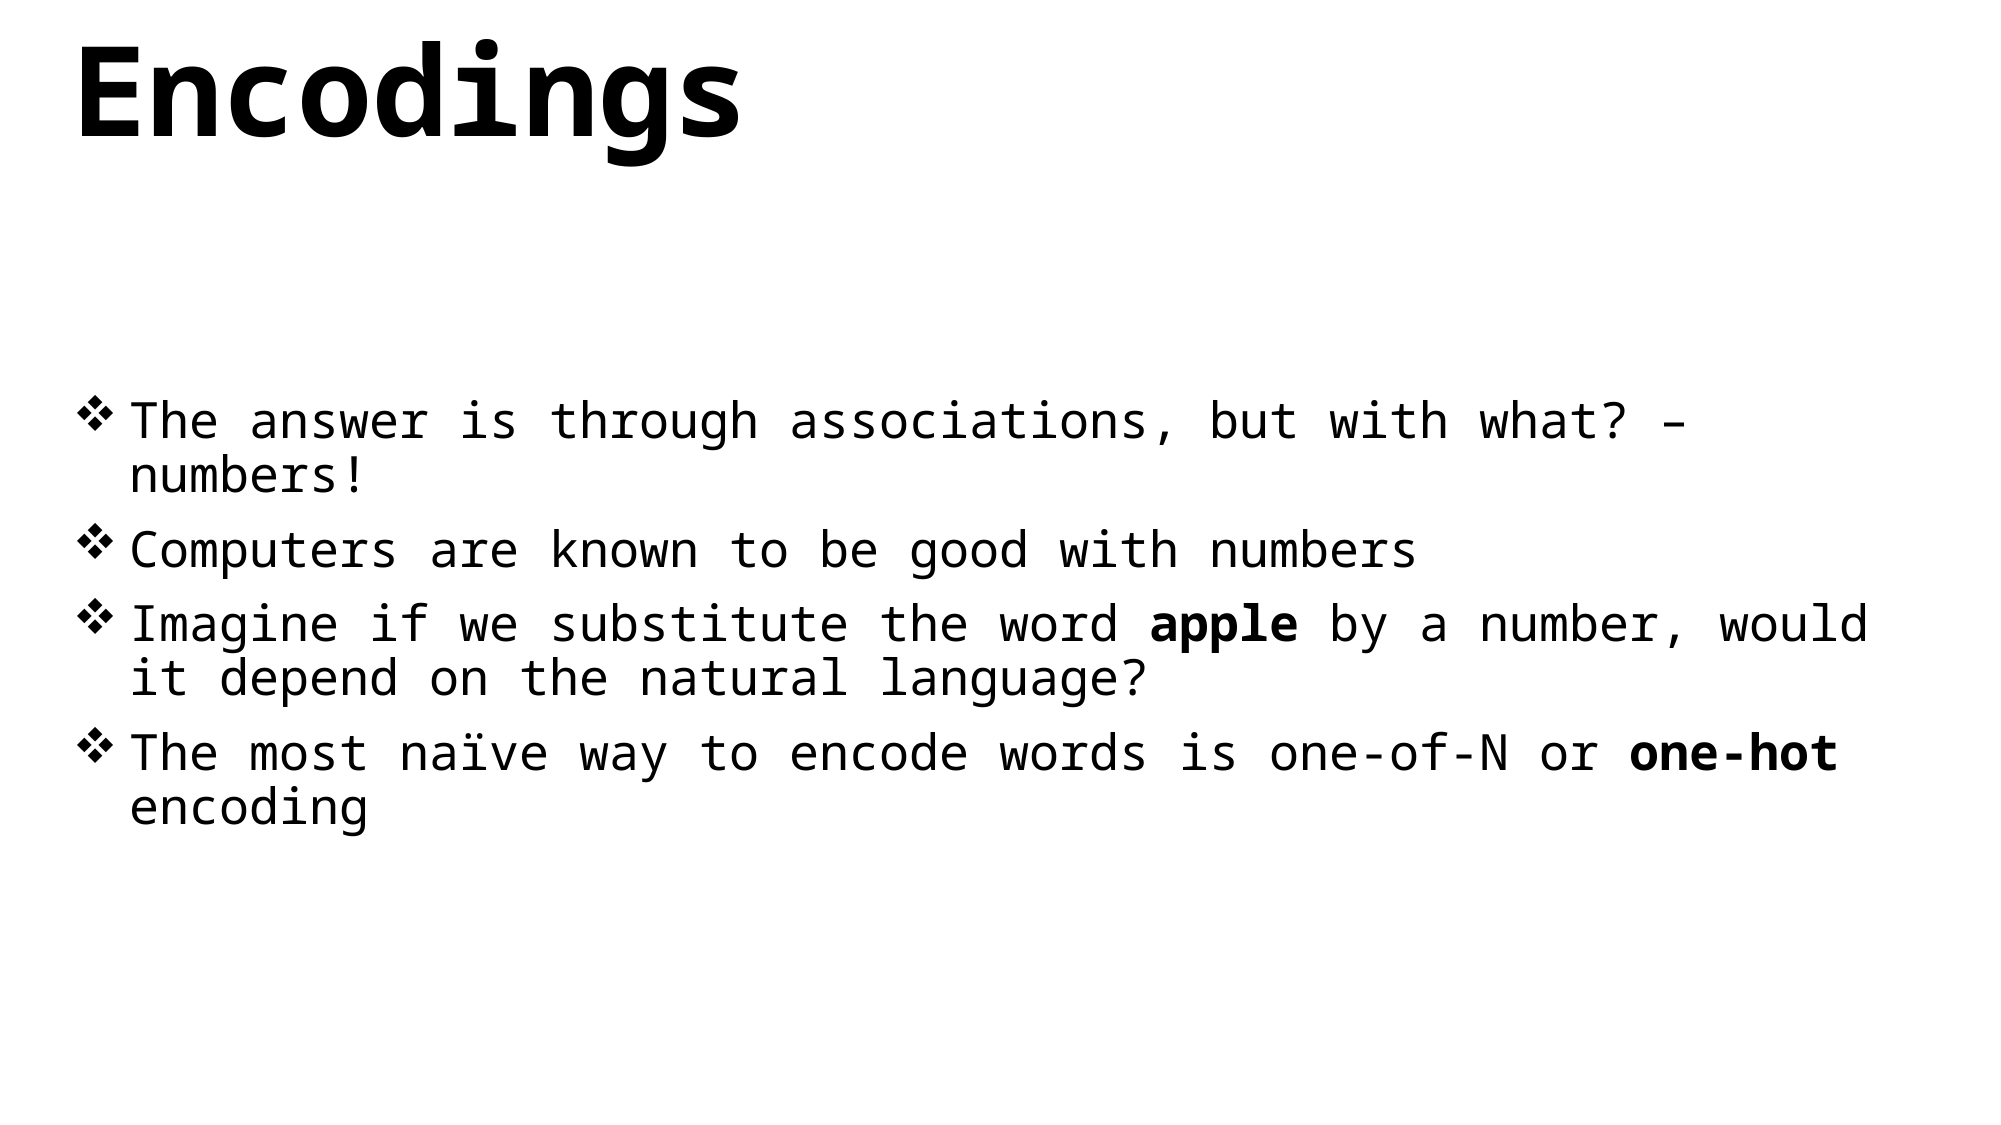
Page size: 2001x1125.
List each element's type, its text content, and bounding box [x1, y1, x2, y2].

title Encodings [57, 0, 1561, 171]
subtitle The answer is through associations, but with what? – numbers! Computers are known to be good with numbers Imagine if we substitute the word apple by a number, would it depend on the natural language? The most naïve way to encode words is one-of-N or one-hot encoding [57, 387, 1927, 990]
